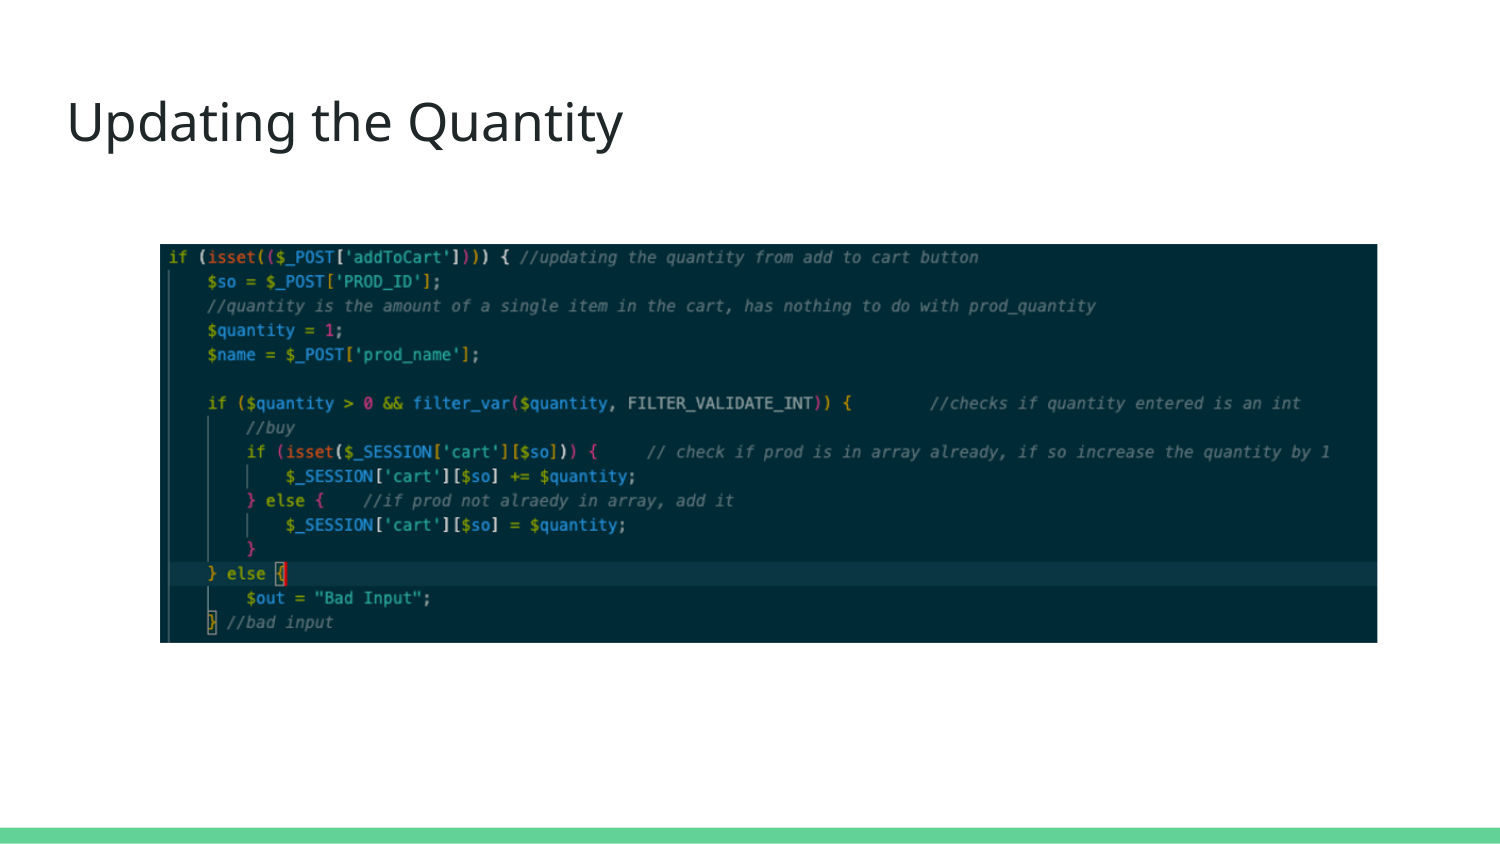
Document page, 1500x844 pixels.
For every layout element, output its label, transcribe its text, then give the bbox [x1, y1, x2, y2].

picture [287, 276, 292, 286]
picture [464, 299, 471, 311]
picture [824, 448, 831, 458]
picture [815, 396, 820, 410]
picture [286, 469, 294, 484]
picture [347, 347, 352, 362]
title Updating the Quantity [51, 72, 1449, 167]
picture [852, 448, 860, 457]
picture [462, 469, 470, 484]
picture [336, 444, 341, 459]
picture [1214, 397, 1221, 409]
picture [474, 446, 489, 458]
picture [1273, 397, 1279, 409]
picture [522, 497, 529, 506]
picture [248, 444, 256, 458]
picture [277, 493, 294, 507]
picture [931, 299, 937, 312]
picture [872, 302, 880, 312]
picture [804, 253, 811, 263]
picture [562, 444, 566, 459]
picture [736, 445, 742, 458]
picture [630, 251, 636, 263]
picture [385, 592, 411, 607]
picture [316, 448, 324, 458]
picture [355, 250, 392, 263]
picture [813, 299, 821, 311]
picture [239, 396, 243, 410]
picture [346, 469, 351, 481]
picture [513, 493, 518, 506]
picture [550, 302, 558, 312]
picture [1097, 448, 1105, 458]
picture [493, 468, 497, 484]
picture [218, 396, 226, 409]
picture [237, 616, 244, 629]
picture [1292, 446, 1300, 458]
picture [1048, 302, 1056, 311]
picture [425, 401, 430, 409]
picture [717, 300, 723, 312]
picture [287, 445, 294, 458]
picture [589, 251, 596, 263]
picture [1086, 302, 1095, 315]
picture [209, 274, 217, 290]
picture [520, 302, 528, 312]
picture [462, 497, 480, 506]
picture [940, 400, 946, 410]
picture [433, 494, 451, 506]
picture [337, 250, 342, 265]
picture [179, 250, 187, 263]
picture [267, 274, 275, 290]
picture [736, 397, 754, 409]
picture [462, 518, 470, 533]
picture [706, 397, 733, 409]
picture [609, 497, 617, 506]
picture [931, 448, 939, 458]
picture [501, 250, 508, 265]
picture [1157, 397, 1163, 409]
picture [980, 399, 987, 409]
picture [158, 243, 1378, 644]
picture [364, 494, 371, 507]
picture [444, 468, 448, 484]
picture [951, 399, 958, 409]
picture [571, 443, 576, 460]
picture [942, 251, 948, 263]
picture [444, 518, 448, 533]
picture [845, 251, 850, 263]
picture [648, 397, 656, 409]
picture [628, 302, 636, 311]
picture [1175, 446, 1193, 458]
picture [316, 299, 322, 312]
picture [296, 250, 301, 262]
picture [765, 302, 772, 312]
picture [534, 400, 538, 411]
picture [990, 397, 997, 409]
picture [394, 251, 411, 263]
picture [277, 424, 284, 433]
picture [451, 400, 458, 406]
picture [943, 444, 947, 458]
picture [483, 250, 488, 264]
picture [911, 449, 920, 461]
picture [209, 250, 225, 263]
picture [745, 300, 753, 311]
picture [326, 446, 333, 458]
picture [1126, 448, 1135, 458]
picture [267, 497, 275, 507]
picture [247, 422, 254, 434]
picture [493, 518, 497, 533]
picture [824, 300, 829, 312]
picture [221, 326, 225, 338]
picture [570, 299, 576, 312]
picture [259, 250, 263, 264]
picture [424, 274, 429, 288]
picture [170, 250, 177, 263]
picture [521, 396, 529, 412]
picture [1137, 448, 1154, 458]
picture [455, 518, 459, 533]
picture [317, 518, 323, 531]
picture [697, 254, 705, 263]
picture [1184, 397, 1204, 409]
picture [316, 492, 323, 508]
picture [247, 616, 265, 628]
picture [540, 469, 552, 484]
picture [209, 347, 220, 363]
picture [1000, 399, 1007, 409]
picture [1117, 448, 1125, 458]
picture [413, 591, 421, 596]
picture [1067, 399, 1085, 409]
picture [551, 444, 555, 459]
picture [317, 469, 322, 481]
picture [629, 397, 645, 409]
picture [257, 302, 265, 311]
picture [247, 279, 256, 285]
picture [337, 327, 341, 338]
picture [1224, 399, 1231, 409]
picture [697, 448, 714, 458]
picture [1030, 445, 1037, 457]
picture [1097, 397, 1104, 409]
picture [1245, 446, 1251, 458]
picture [638, 251, 656, 263]
picture [512, 396, 517, 410]
picture [296, 619, 323, 631]
picture [345, 591, 353, 604]
picture [510, 472, 529, 481]
picture [326, 617, 333, 628]
picture [697, 494, 706, 506]
picture [247, 396, 255, 412]
picture [686, 445, 694, 457]
picture [454, 250, 458, 265]
picture [580, 494, 586, 506]
picture [931, 397, 938, 410]
picture [514, 444, 518, 459]
picture [687, 302, 695, 312]
picture [207, 586, 217, 635]
picture [267, 616, 276, 628]
picture [833, 302, 851, 315]
picture [1167, 446, 1173, 458]
picture [267, 250, 273, 264]
picture [852, 254, 860, 263]
picture [657, 446, 665, 459]
picture [218, 300, 225, 313]
picture [425, 251, 441, 263]
picture [464, 250, 468, 264]
picture [355, 299, 372, 312]
picture [814, 251, 833, 263]
picture [969, 302, 978, 315]
picture [297, 448, 303, 458]
picture [510, 523, 520, 528]
picture [716, 251, 723, 263]
picture [619, 302, 624, 312]
picture [755, 302, 762, 312]
picture [1068, 300, 1074, 312]
picture [277, 250, 285, 265]
picture [942, 300, 948, 312]
picture [286, 424, 293, 437]
picture [434, 300, 440, 312]
picture [814, 445, 820, 458]
picture [363, 397, 373, 409]
picture [228, 302, 245, 315]
picture [864, 300, 870, 312]
picture [951, 448, 959, 457]
picture [599, 254, 617, 267]
picture [306, 448, 313, 458]
picture [424, 497, 432, 506]
picture [825, 396, 829, 410]
picture [452, 448, 460, 458]
picture [481, 472, 488, 479]
picture [374, 494, 381, 507]
picture [581, 300, 587, 312]
picture [647, 446, 655, 459]
picture [531, 518, 538, 533]
picture [482, 302, 490, 312]
picture [1087, 448, 1095, 457]
picture [247, 302, 255, 312]
picture [754, 397, 773, 409]
picture [667, 253, 694, 266]
picture [230, 351, 244, 360]
picture [883, 448, 891, 457]
picture [882, 253, 890, 263]
picture [952, 251, 958, 263]
picture [921, 303, 930, 311]
picture [425, 594, 429, 606]
picture [1078, 446, 1084, 458]
picture [329, 274, 333, 288]
picture [970, 446, 998, 461]
picture [326, 250, 333, 262]
picture [266, 421, 274, 433]
picture [727, 495, 733, 506]
picture [288, 300, 294, 312]
picture [501, 497, 509, 506]
picture [296, 595, 305, 601]
picture [1264, 446, 1270, 458]
picture [511, 299, 517, 312]
picture [296, 303, 304, 315]
picture [591, 523, 596, 531]
picture [708, 252, 714, 263]
picture [247, 591, 255, 606]
picture [1116, 400, 1125, 413]
picture [394, 275, 411, 288]
picture [1294, 397, 1300, 409]
picture [707, 302, 715, 311]
picture [305, 327, 314, 333]
picture [805, 301, 811, 312]
picture [629, 497, 645, 506]
picture [785, 397, 812, 409]
picture [436, 444, 440, 459]
picture [950, 300, 958, 311]
picture [248, 493, 254, 508]
picture [258, 444, 265, 458]
picture [247, 541, 254, 556]
picture [1059, 301, 1065, 312]
picture [521, 251, 528, 264]
picture [960, 397, 978, 409]
picture [1204, 448, 1213, 461]
picture [368, 519, 373, 530]
picture [384, 302, 431, 312]
picture [286, 347, 295, 363]
picture [277, 299, 283, 312]
picture [1176, 400, 1184, 409]
picture [1323, 446, 1328, 458]
picture [346, 518, 351, 531]
picture [413, 254, 422, 263]
picture [542, 298, 546, 312]
picture [550, 251, 577, 266]
picture [1243, 399, 1261, 409]
picture [540, 254, 548, 263]
picture [327, 323, 333, 337]
picture [696, 397, 705, 409]
picture [727, 251, 733, 263]
picture [716, 446, 724, 458]
picture [413, 497, 422, 509]
picture [893, 448, 910, 458]
picture [1019, 302, 1046, 315]
picture [872, 253, 880, 263]
picture [960, 254, 978, 263]
picture [590, 443, 596, 459]
picture [420, 446, 426, 456]
picture [1079, 300, 1085, 312]
picture [656, 397, 695, 412]
picture [336, 347, 342, 358]
picture [844, 446, 849, 458]
picture [1019, 396, 1026, 409]
picture [1146, 400, 1154, 409]
picture [346, 444, 353, 460]
picture [1019, 445, 1025, 458]
picture [365, 592, 372, 604]
picture [775, 448, 783, 457]
picture [1224, 448, 1232, 458]
picture [757, 250, 764, 262]
picture [931, 254, 939, 263]
picture [893, 251, 909, 263]
picture [209, 323, 219, 338]
picture [462, 448, 471, 458]
picture [501, 302, 508, 312]
picture [572, 472, 577, 481]
picture [960, 448, 968, 458]
picture [872, 448, 880, 458]
picture [452, 302, 460, 312]
picture [209, 396, 217, 409]
picture [716, 494, 723, 506]
picture [647, 497, 656, 510]
picture [502, 444, 506, 459]
picture [1165, 399, 1174, 409]
picture [766, 254, 792, 263]
picture [346, 275, 383, 288]
picture [765, 448, 773, 460]
picture [394, 521, 411, 530]
picture [383, 396, 403, 409]
picture [785, 302, 802, 312]
picture [1283, 399, 1290, 409]
picture [785, 445, 803, 458]
picture [1234, 448, 1241, 457]
picture [228, 253, 245, 263]
picture [326, 302, 333, 312]
picture [394, 473, 411, 482]
picture [1253, 445, 1260, 458]
picture [981, 302, 988, 311]
picture [278, 443, 283, 460]
picture [892, 300, 909, 312]
picture [268, 300, 274, 312]
picture [374, 594, 382, 604]
picture [697, 302, 705, 312]
picture [657, 299, 675, 312]
picture [287, 616, 292, 628]
picture [483, 495, 489, 506]
picture [1031, 396, 1037, 409]
picture [553, 472, 557, 484]
picture [677, 494, 696, 506]
picture [735, 254, 744, 267]
picture [620, 497, 627, 506]
picture [361, 471, 373, 481]
picture [455, 468, 459, 484]
picture [530, 495, 568, 507]
picture [1058, 448, 1066, 458]
picture [415, 470, 430, 483]
picture [375, 446, 380, 456]
picture [361, 520, 368, 530]
picture [1272, 448, 1281, 461]
picture [843, 395, 850, 411]
picture [266, 352, 275, 358]
picture [413, 351, 451, 361]
picture [344, 399, 353, 408]
picture [521, 445, 529, 460]
picture [581, 251, 587, 263]
picture [415, 519, 430, 530]
picture [1049, 448, 1056, 458]
picture [1301, 449, 1310, 461]
picture [531, 251, 538, 264]
picture [589, 497, 597, 506]
picture [364, 347, 402, 364]
picture [748, 445, 754, 457]
picture [260, 400, 264, 411]
picture [257, 422, 264, 434]
picture [1108, 448, 1115, 457]
picture [1136, 399, 1144, 409]
picture [346, 300, 352, 312]
picture [1215, 449, 1222, 458]
picture [677, 448, 685, 458]
picture [1049, 399, 1066, 412]
picture [463, 347, 467, 362]
picture [589, 302, 607, 312]
picture [286, 518, 295, 533]
picture [1108, 398, 1114, 409]
picture [990, 299, 1008, 312]
picture [247, 251, 254, 263]
picture [649, 300, 655, 312]
picture [325, 592, 343, 604]
picture [384, 497, 391, 506]
picture [530, 302, 538, 315]
picture [396, 494, 403, 506]
picture [921, 251, 929, 263]
picture [296, 497, 305, 507]
picture [1088, 397, 1095, 409]
picture [228, 616, 235, 629]
